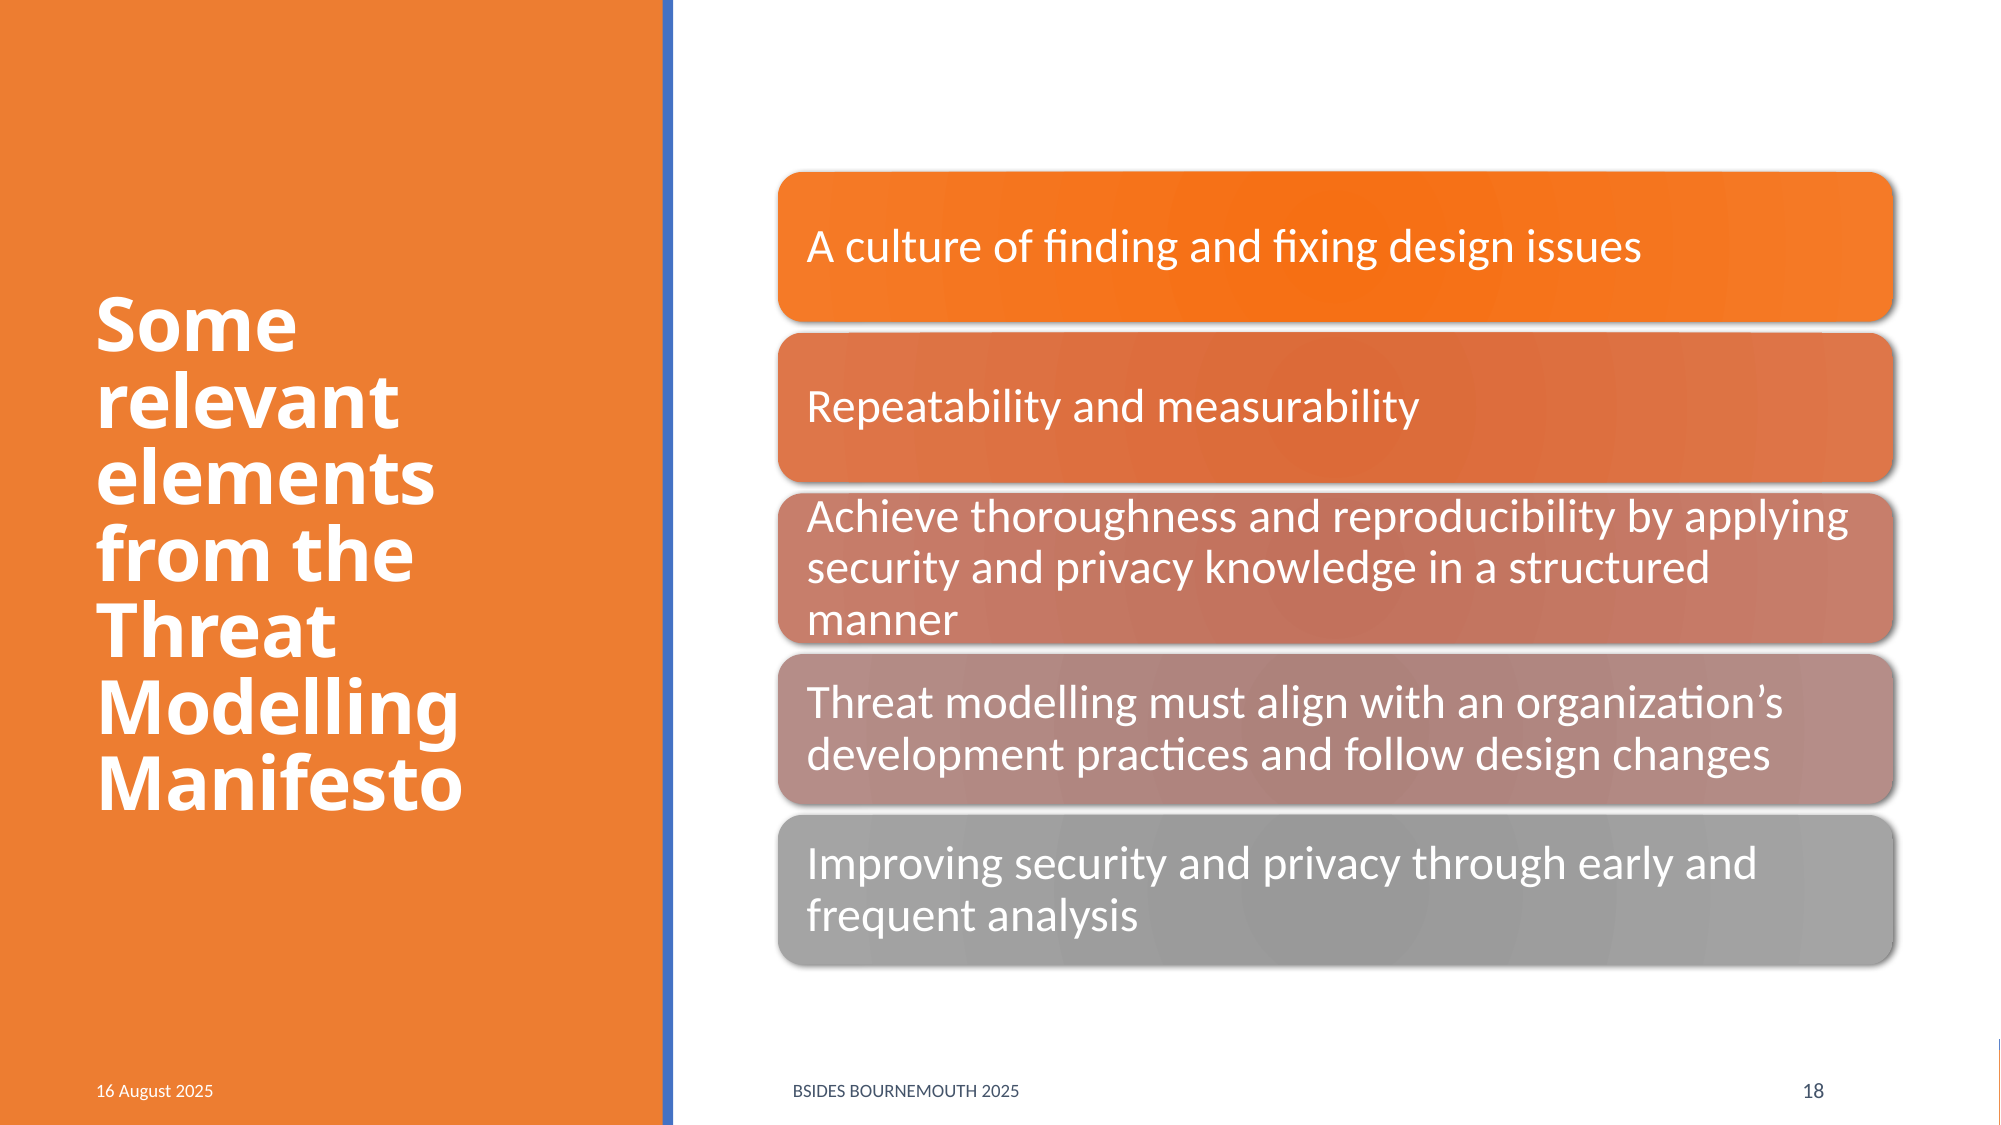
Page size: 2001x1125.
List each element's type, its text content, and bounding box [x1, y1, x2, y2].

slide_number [80, 1059, 366, 1120]
text_box [0, 0, 661, 1125]
slide_number 18 [1660, 1059, 1840, 1120]
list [777, 104, 1894, 1033]
footer BSides Bournemouth 2025 [777, 1059, 1616, 1120]
title Some relevant elements from the Threat Modelling Manifesto [80, 84, 587, 1032]
text_box [674, 0, 2000, 1125]
text_box [661, 0, 674, 1125]
